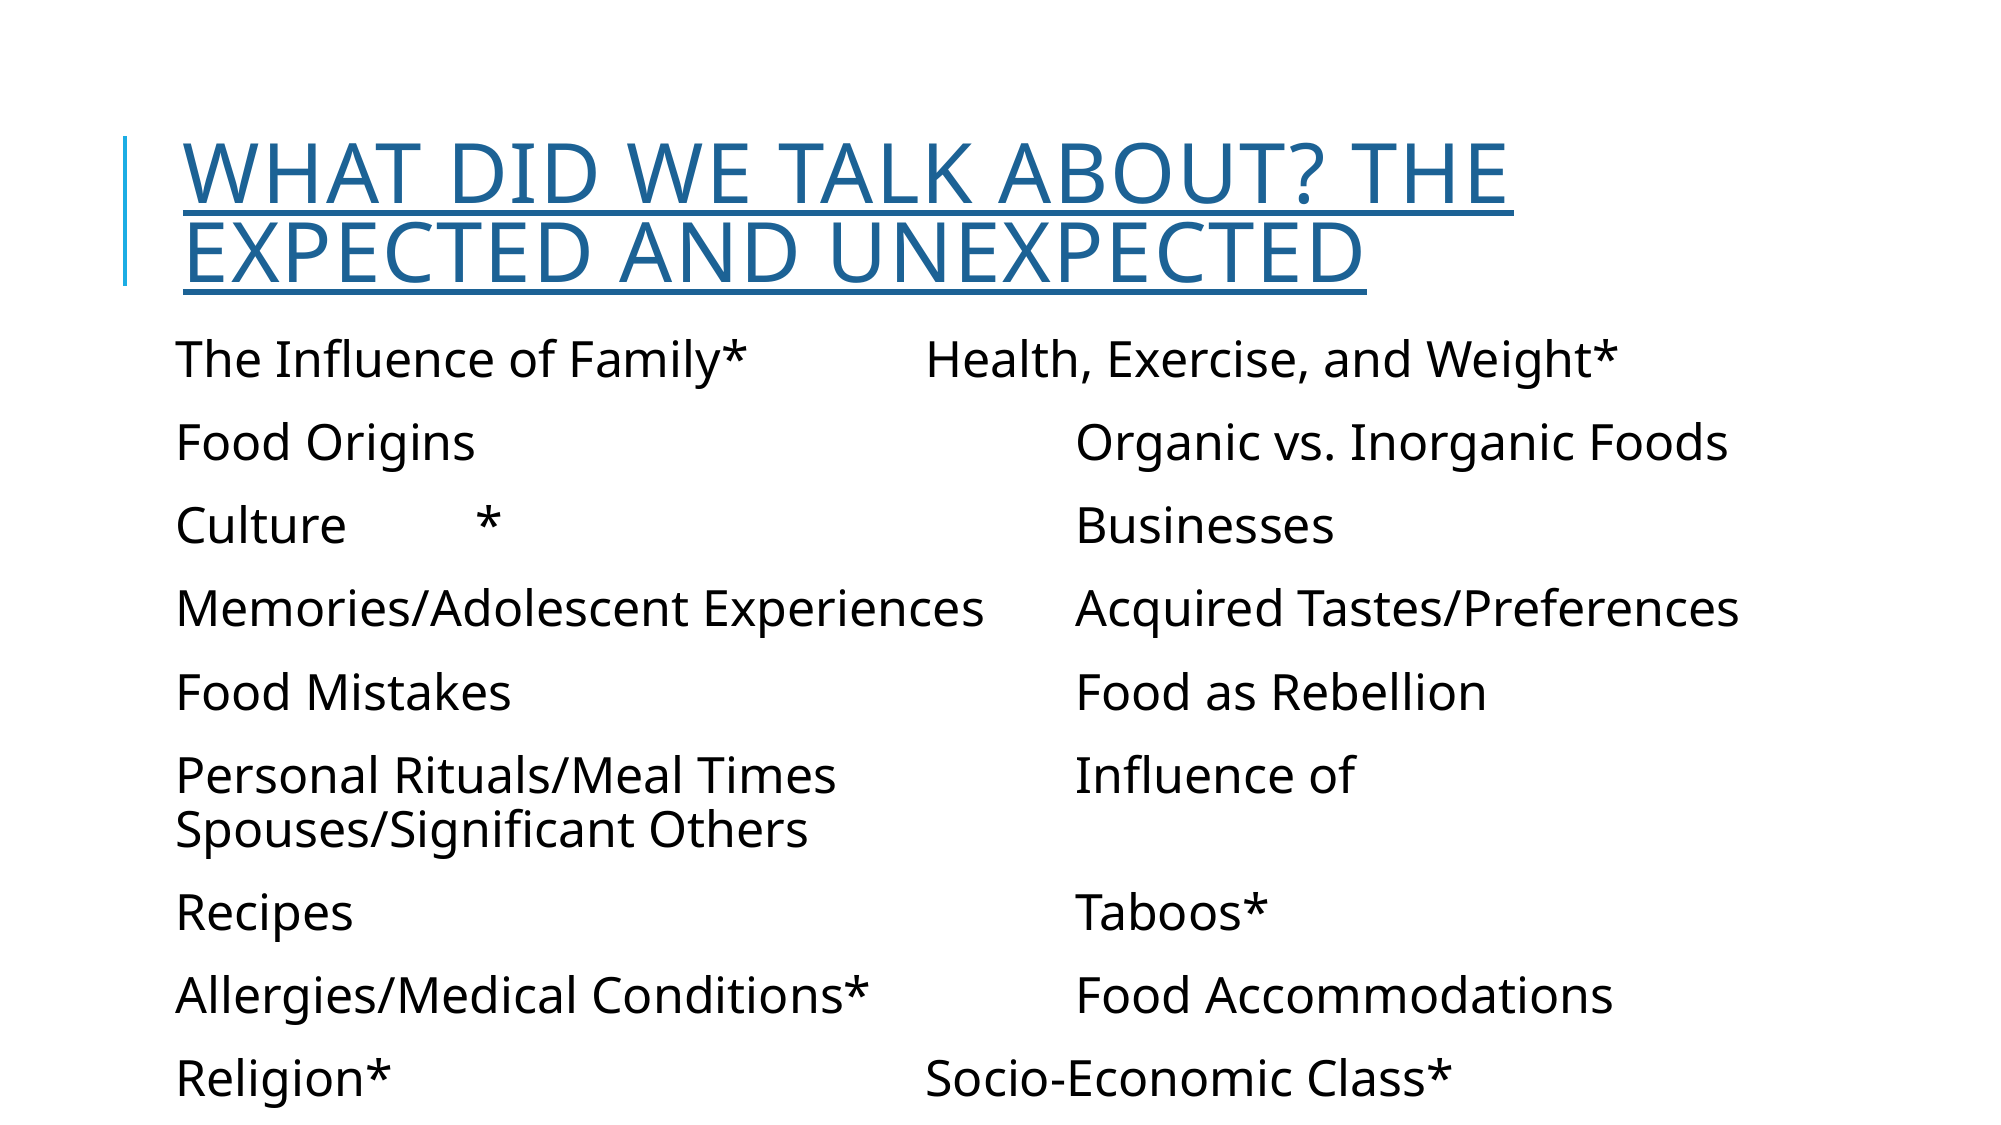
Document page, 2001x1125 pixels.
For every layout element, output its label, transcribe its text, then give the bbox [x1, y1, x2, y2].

title What Did We Talk About? The Expected and Unexpected [168, 96, 1802, 342]
list The Influence of Family* Health, Exercise, and Weight* Food Origins Organic vs. Inorganic Foods Culture * Businesses Memories/Adolescent Experiences Acquired Tastes/Preferences Food Mistakes Food as Rebellion Personal Rituals/Meal Times Influence of Spouses/Significant Others Recipes Taboos* Allergies/Medical Conditions* Food Accommodations Religion* Socio-Economic Class* [168, 326, 1763, 987]
